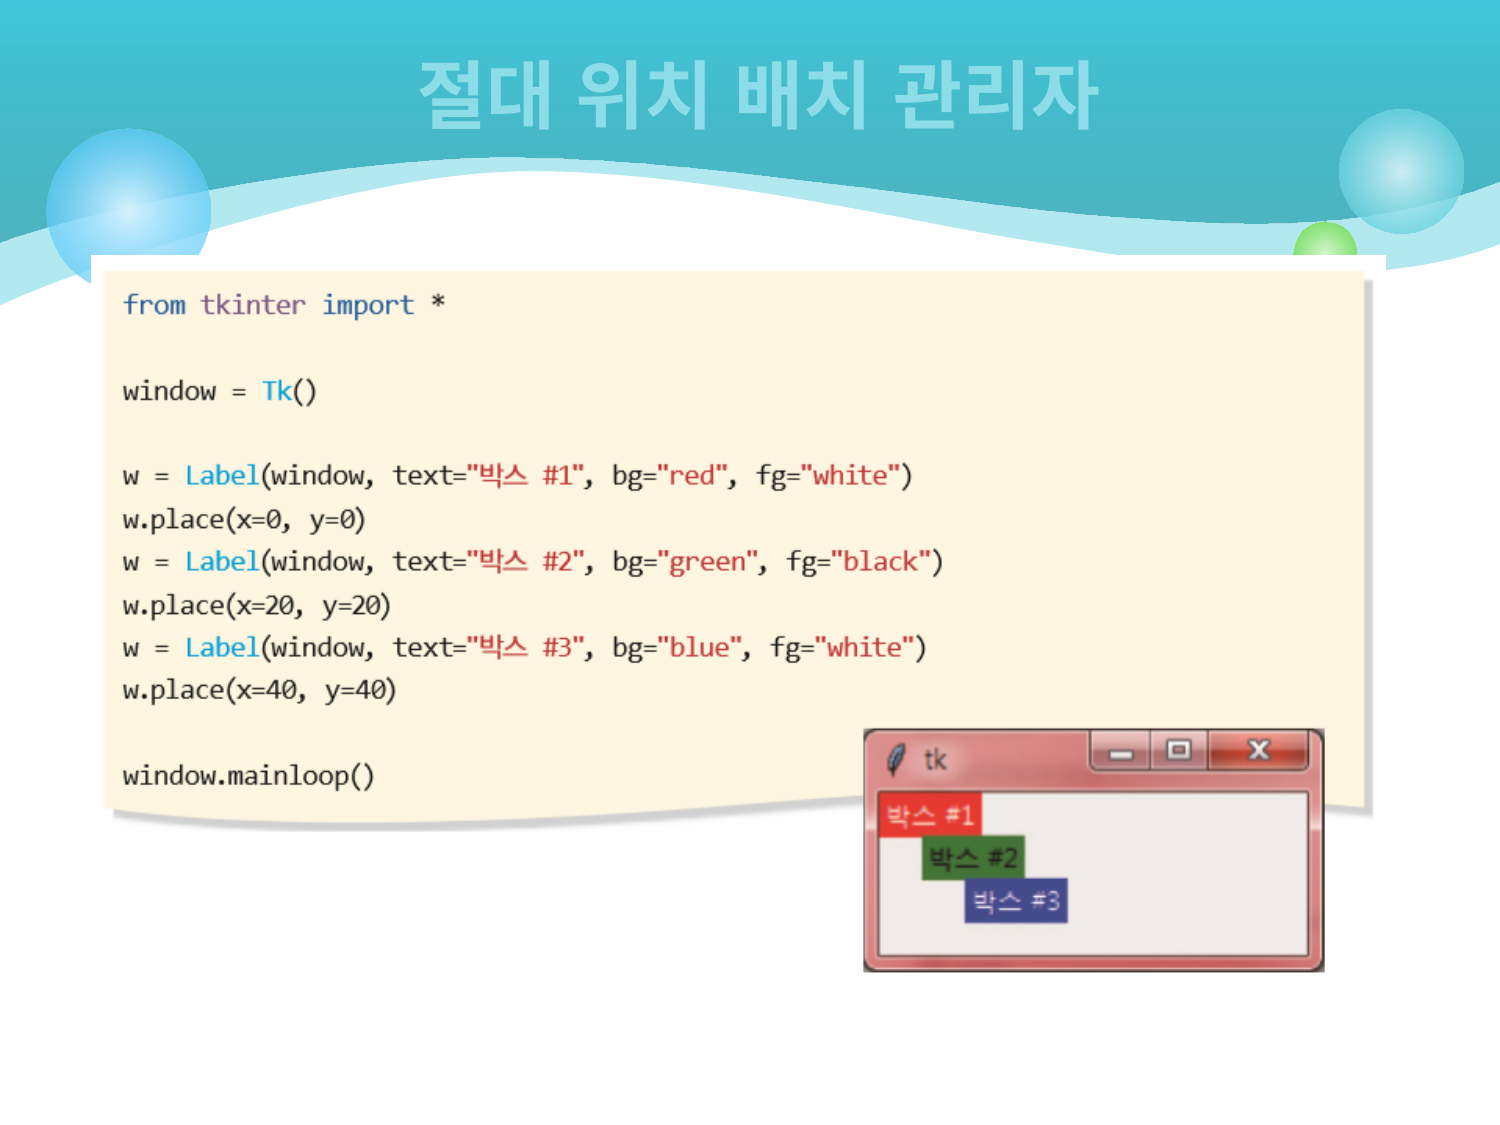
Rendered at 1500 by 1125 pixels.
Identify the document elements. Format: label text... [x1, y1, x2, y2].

picture [90, 254, 1386, 994]
title 절대 위치 배치 관리자 [75, 0, 1425, 188]
